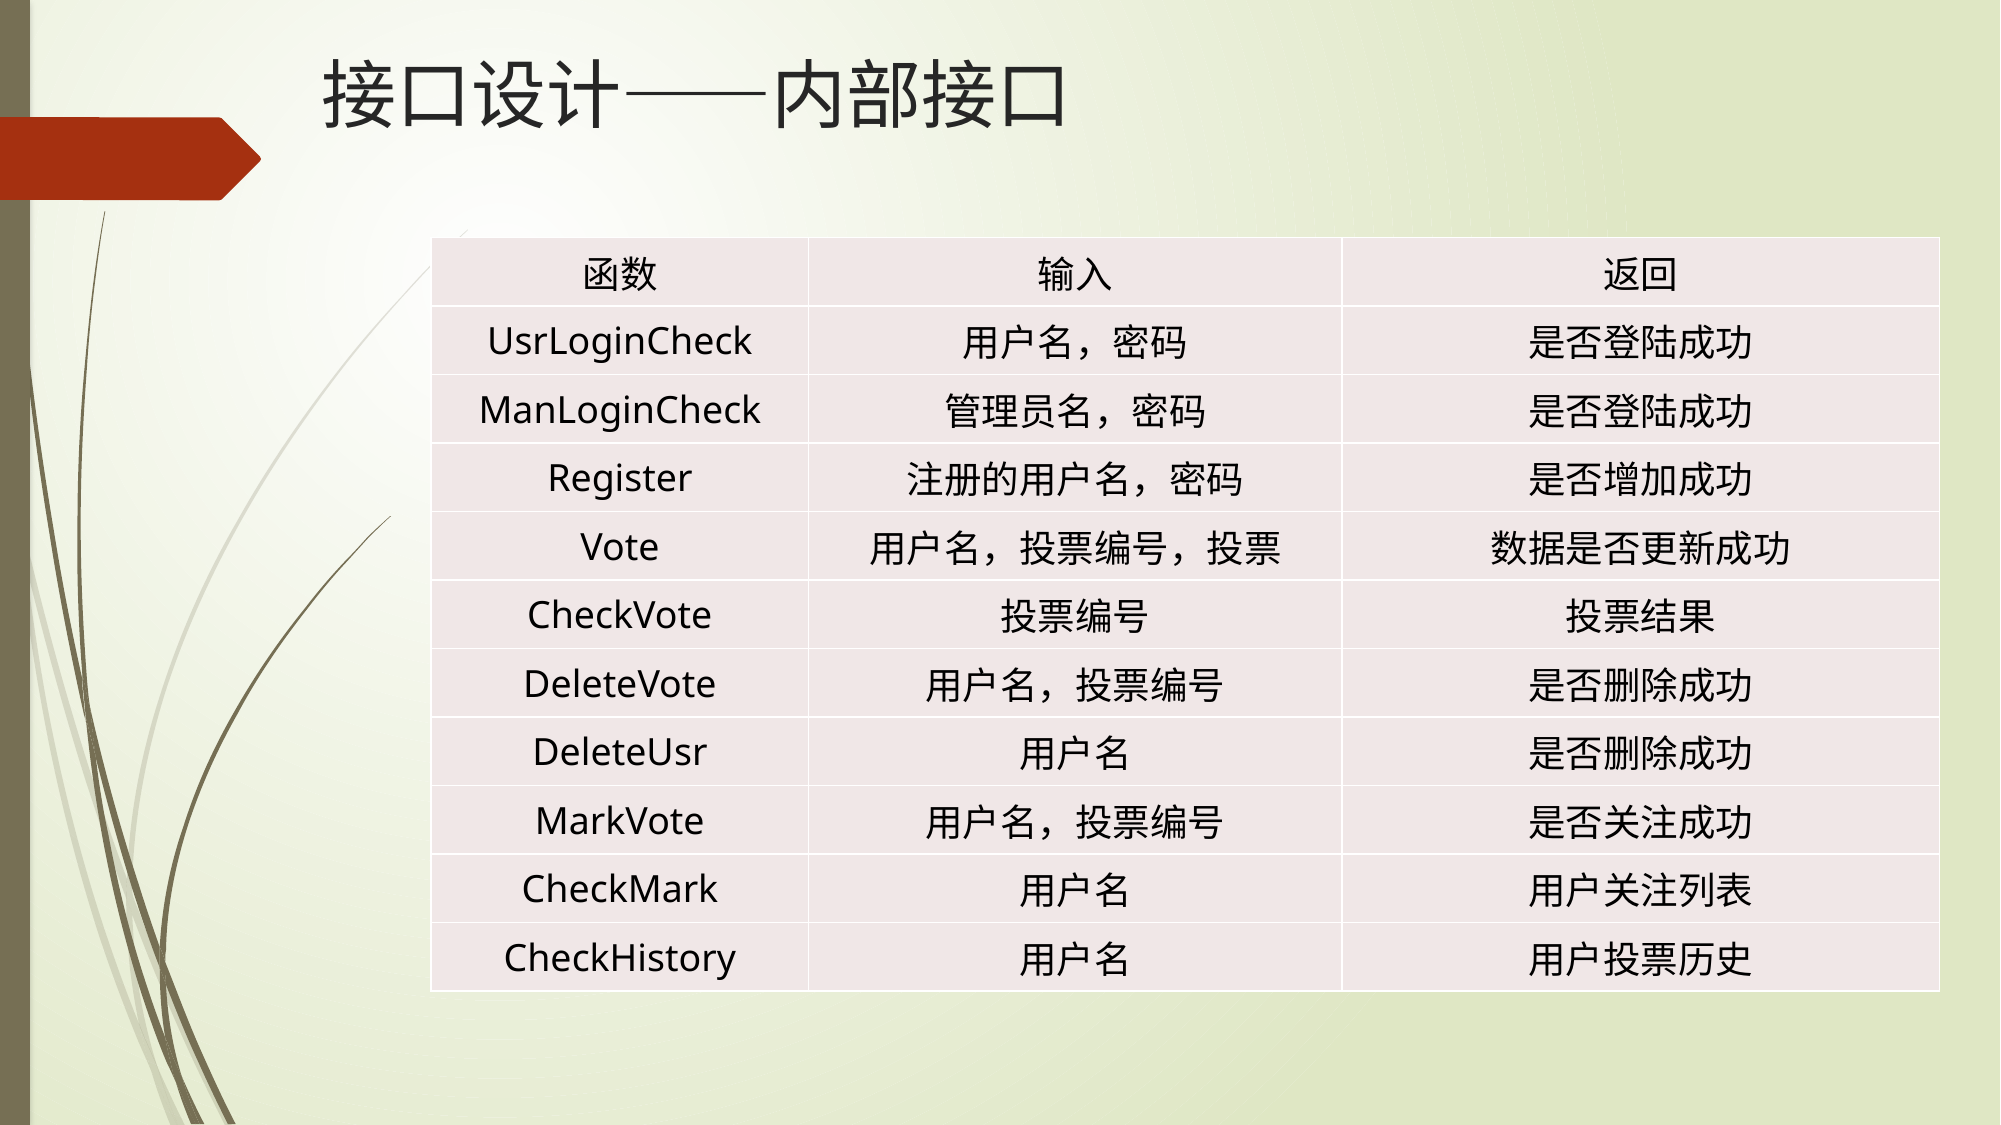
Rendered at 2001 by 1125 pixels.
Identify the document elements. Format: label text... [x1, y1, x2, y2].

table_cell 用户投票历史 [1343, 923, 1939, 990]
table_cell 用户名 [809, 718, 1341, 785]
table_cell 是否删除成功 [1343, 649, 1939, 716]
table_header 函数 [432, 238, 808, 305]
table_cell 用户名，投票编号 [809, 649, 1341, 716]
table_cell 用户关注列表 [1343, 855, 1939, 922]
table_cell 是否登陆成功 [1343, 375, 1939, 442]
table_cell 投票结果 [1343, 581, 1939, 648]
table_cell CheckHistory [432, 923, 808, 990]
table_cell 注册的用户名，密码 [809, 444, 1341, 511]
table_cell 用户名，投票编号，投票 [809, 512, 1341, 579]
table_cell MarkVote [432, 786, 808, 853]
table_cell DeleteVote [432, 649, 808, 716]
table_cell 数据是否更新成功 [1343, 512, 1939, 579]
table_cell DeleteUsr [432, 718, 808, 785]
table_cell CheckMark [432, 855, 808, 922]
table_header 输入 [809, 238, 1341, 305]
table_cell 管理员名，密码 [809, 375, 1341, 442]
table_cell 是否删除成功 [1343, 718, 1939, 785]
title 接口设计——内部接口 [306, 39, 1642, 250]
table_cell 投票编号 [809, 581, 1341, 648]
table_cell 用户名，投票编号 [809, 786, 1341, 853]
table_cell 用户名，密码 [809, 307, 1341, 374]
table_cell 是否关注成功 [1343, 786, 1939, 853]
table_header 返回 [1343, 238, 1939, 305]
table_cell 用户名 [809, 855, 1341, 922]
table_cell UsrLoginCheck [432, 307, 808, 374]
table_cell 用户名 [809, 923, 1341, 990]
table_cell ManLoginCheck [432, 375, 808, 442]
table_cell CheckVote [432, 581, 808, 648]
table_cell Register [432, 444, 808, 511]
table_cell 是否增加成功 [1343, 444, 1939, 511]
table_cell 是否登陆成功 [1343, 307, 1939, 374]
table_cell Vote [432, 512, 808, 579]
